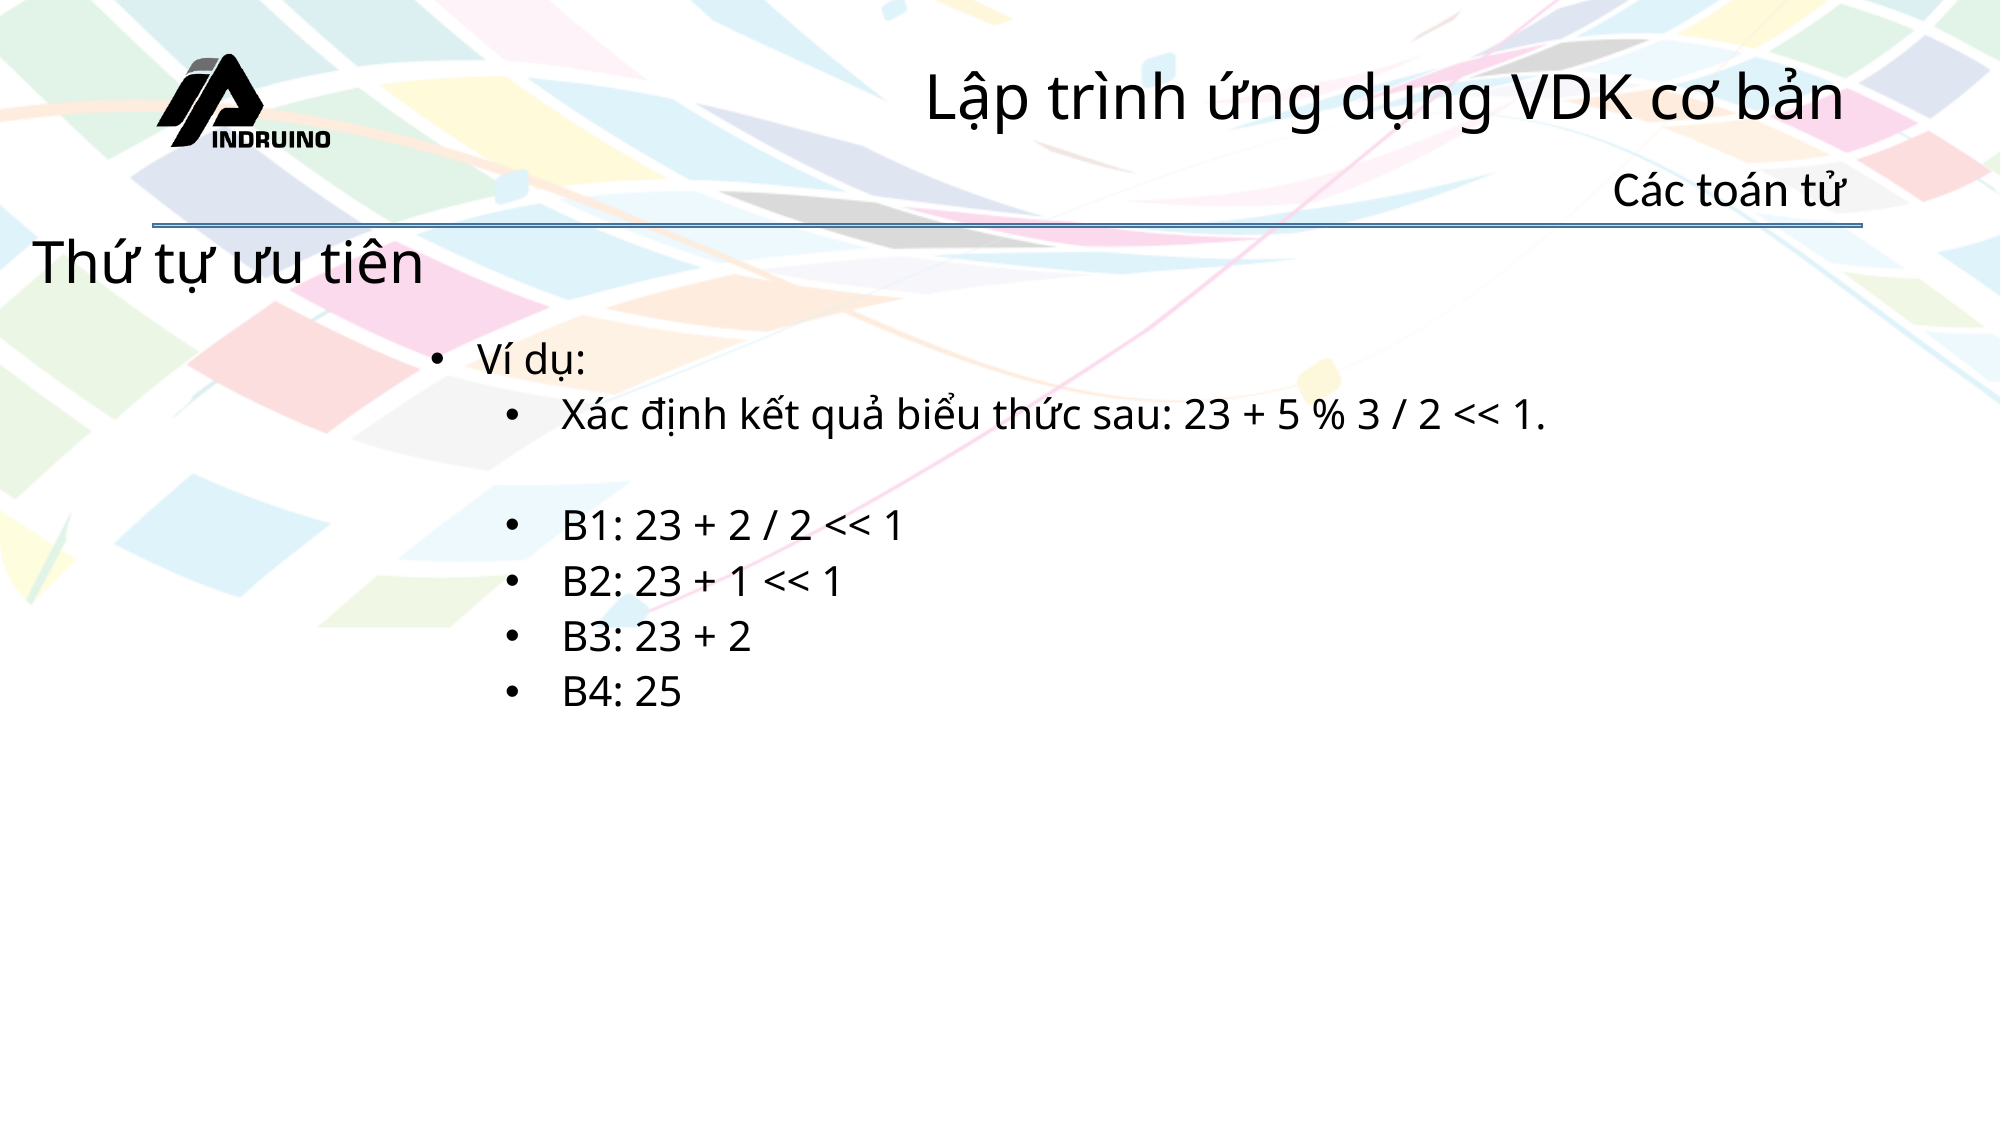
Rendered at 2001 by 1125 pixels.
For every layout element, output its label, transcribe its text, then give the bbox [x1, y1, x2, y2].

picture [0, 0, 2001, 1125]
subtitle Các toán tử [1326, 148, 1863, 215]
text_box Ví dụ: Xác định kết quả biểu thức sau: 23 + 5 % 3 / 2 << 1. B1: 23 + 2 / 2 << 1 B2: 23 + 1 << 1 B3: 23 + 2 B4: 25 [415, 330, 1691, 935]
text_box Thứ tự ưu tiên [17, 239, 1368, 290]
title Lập trình ứng dụng VDK cơ bản [153, 48, 1863, 150]
